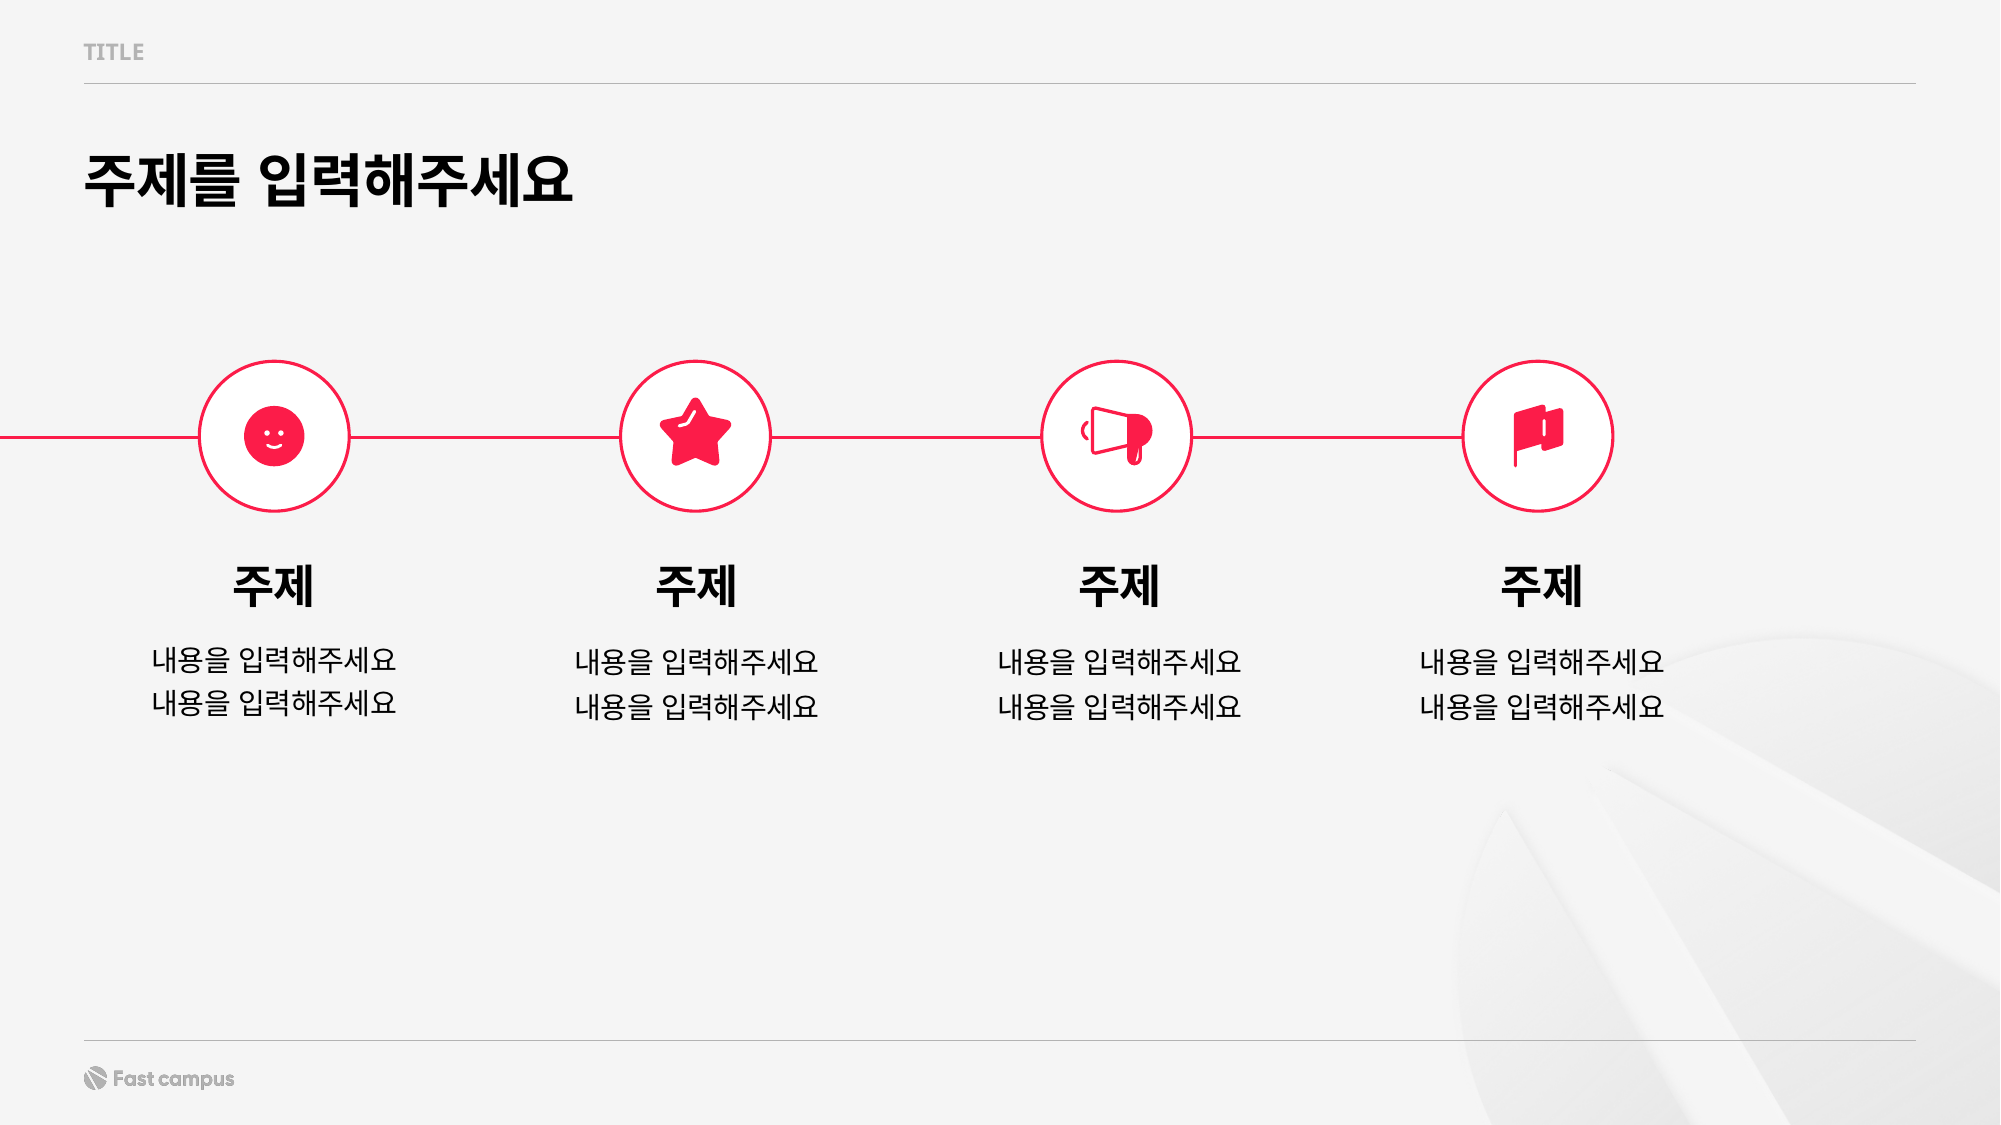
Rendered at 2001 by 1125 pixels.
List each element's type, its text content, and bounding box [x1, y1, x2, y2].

list 내용을 입력해주세요 내용을 입력해주세요 [73, 629, 476, 902]
list 내용을 입력해주세요 내용을 입력해주세요 [495, 629, 899, 902]
list 주제를 입력해주세요 [68, 137, 944, 220]
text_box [244, 405, 305, 467]
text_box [1080, 406, 1153, 466]
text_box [659, 397, 732, 466]
list 주제 [918, 540, 1321, 629]
picture [60, 1047, 258, 1109]
list 주제 [1341, 540, 1744, 629]
list 내용을 입력해주세요 내용을 입력해주세요 [918, 629, 1321, 902]
picture [1450, 625, 2000, 1125]
list 주제 [73, 540, 476, 629]
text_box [1513, 404, 1564, 468]
list TITLE [68, 29, 944, 73]
list 내용을 입력해주세요 내용을 입력해주세요 [1341, 629, 1744, 902]
list 주제 [495, 540, 899, 629]
